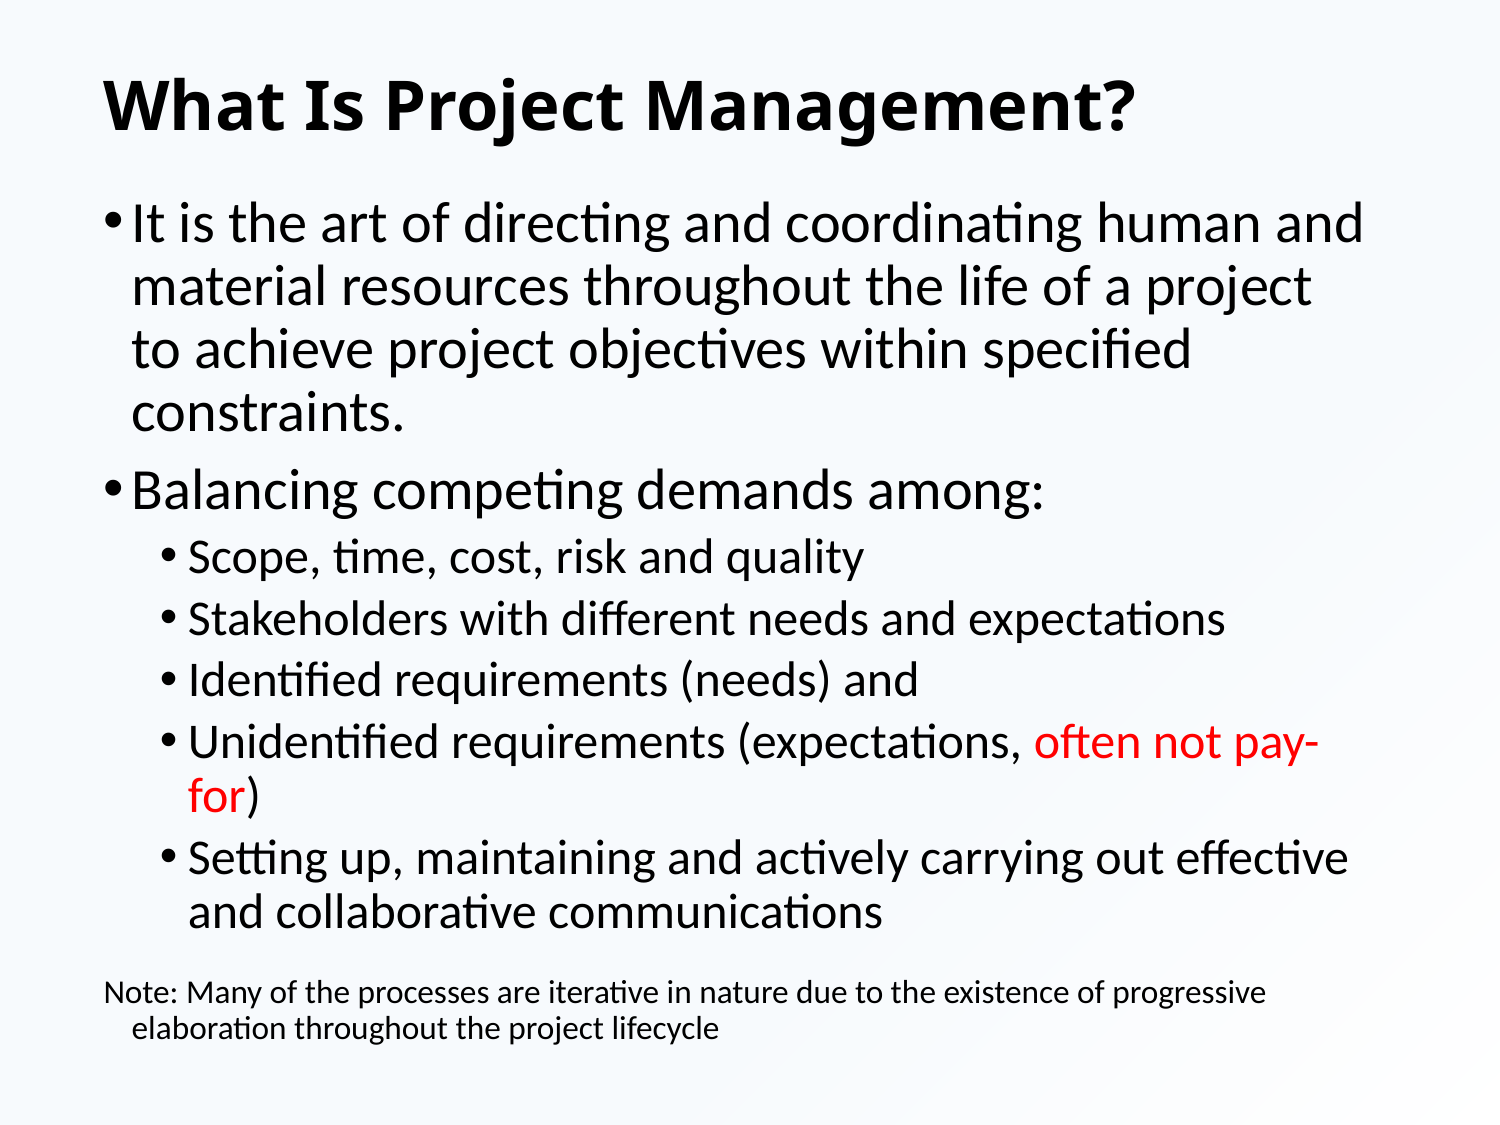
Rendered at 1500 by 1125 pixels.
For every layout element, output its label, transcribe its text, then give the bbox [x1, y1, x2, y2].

list It is the art of directing and coordinating human and material resources throughout the life of a project to achieve project objectives within specified constraints. Balancing competing demands among: Scope, time, cost, risk and quality Stakeholders with different needs and expectations Identified requirements (needs) and Unidentified requirements (expectations, often not pay-for) Setting up, maintaining and actively carrying out effective and collaborative communications Note: Many of the processes are iterative in nature due to the existence of progressive elaboration throughout the project lifecycle [88, 184, 1383, 899]
title What Is Project Management? [88, 0, 1383, 184]
